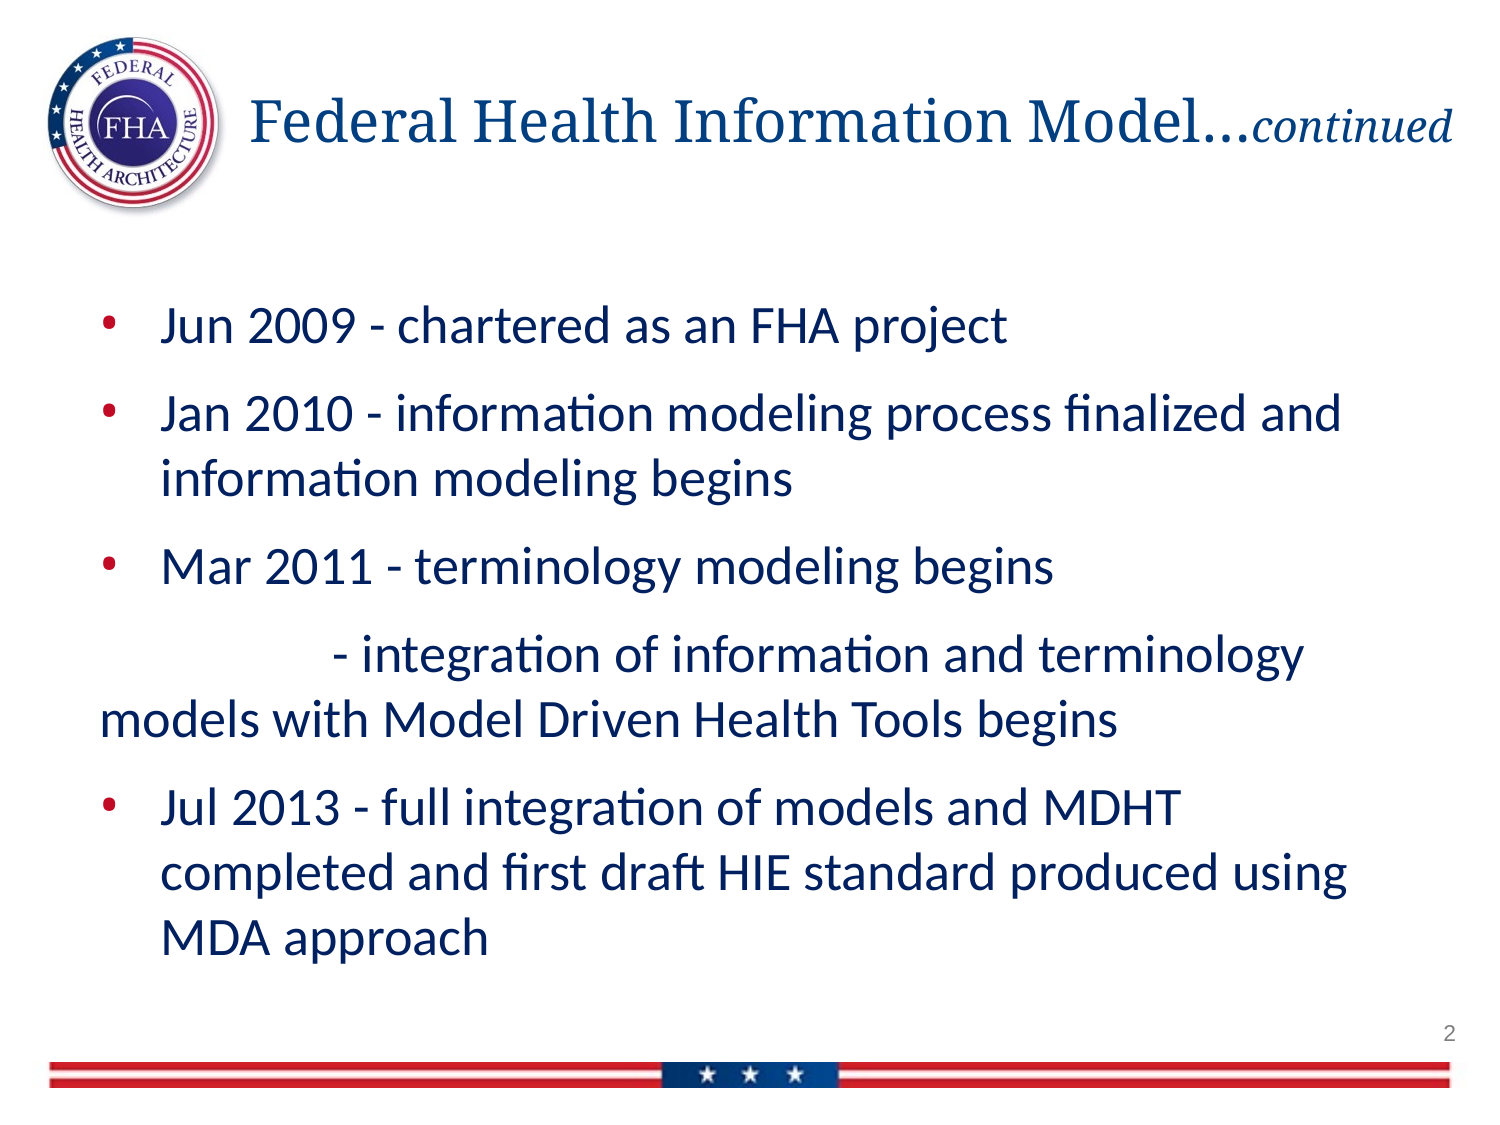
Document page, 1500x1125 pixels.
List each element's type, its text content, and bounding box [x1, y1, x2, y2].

list Jun 2009 - chartered as an FHA project Jan 2010 - information modeling process finalized and information modeling begins Mar 2011 - terminology modeling begins - integration of information and terminology models with Model Driven Health Tools begins Jul 2013 - full integration of models and MDHT completed and first draft HIE standard produced using MDA approach [98, 213, 1403, 1040]
picture [43, 34, 231, 222]
title Federal Health Information Model…continued [249, 24, 1474, 213]
text_box 2 [1143, 1018, 1456, 1047]
picture [0, 1062, 1500, 1088]
